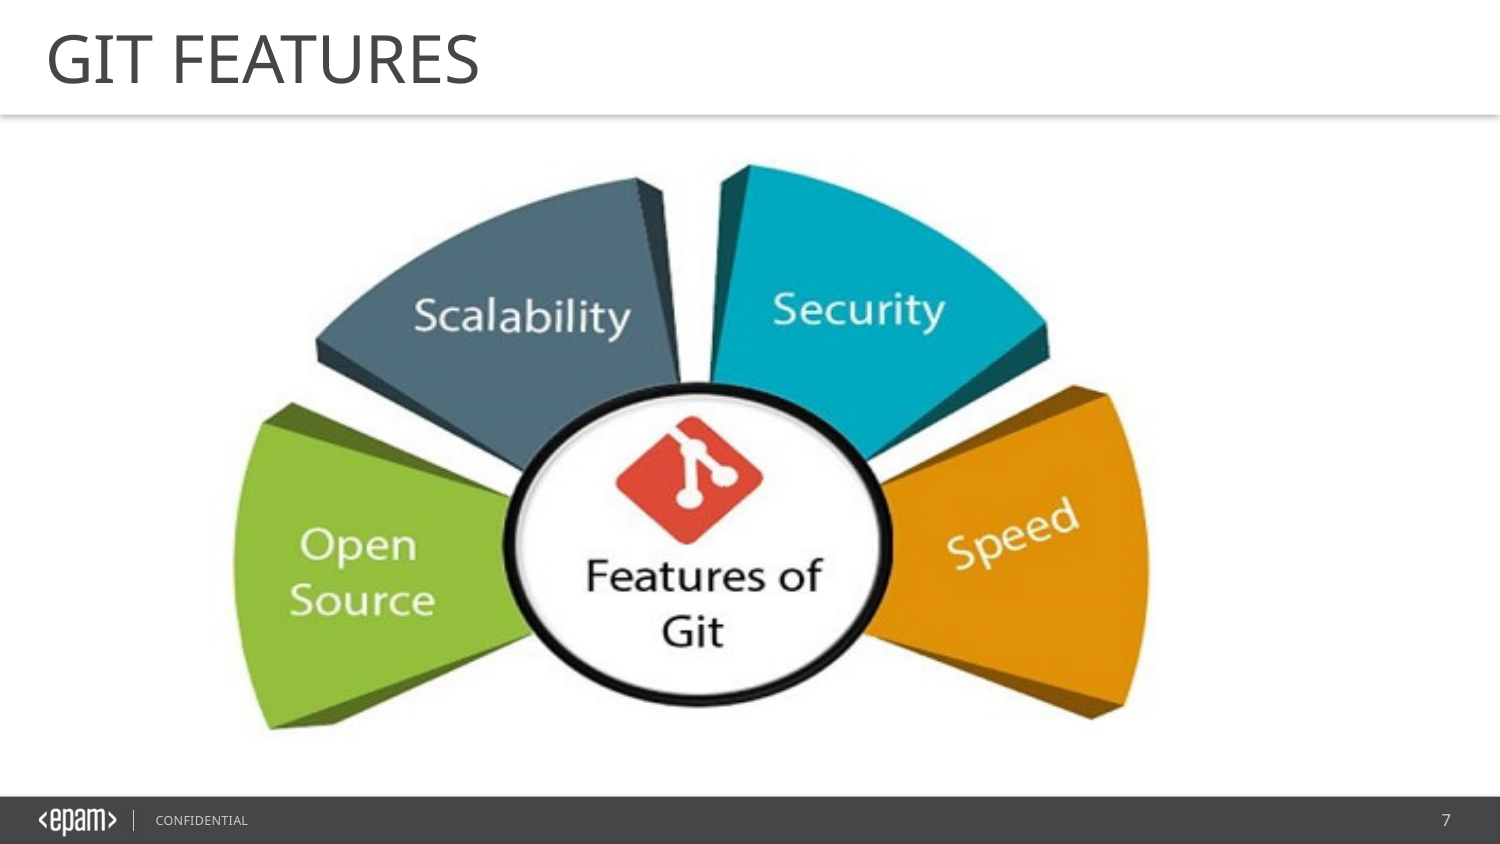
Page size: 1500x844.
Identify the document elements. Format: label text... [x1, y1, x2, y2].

picture [208, 159, 1163, 738]
list GIT FEATURES [0, 0, 1500, 115]
picture [38, 808, 117, 837]
